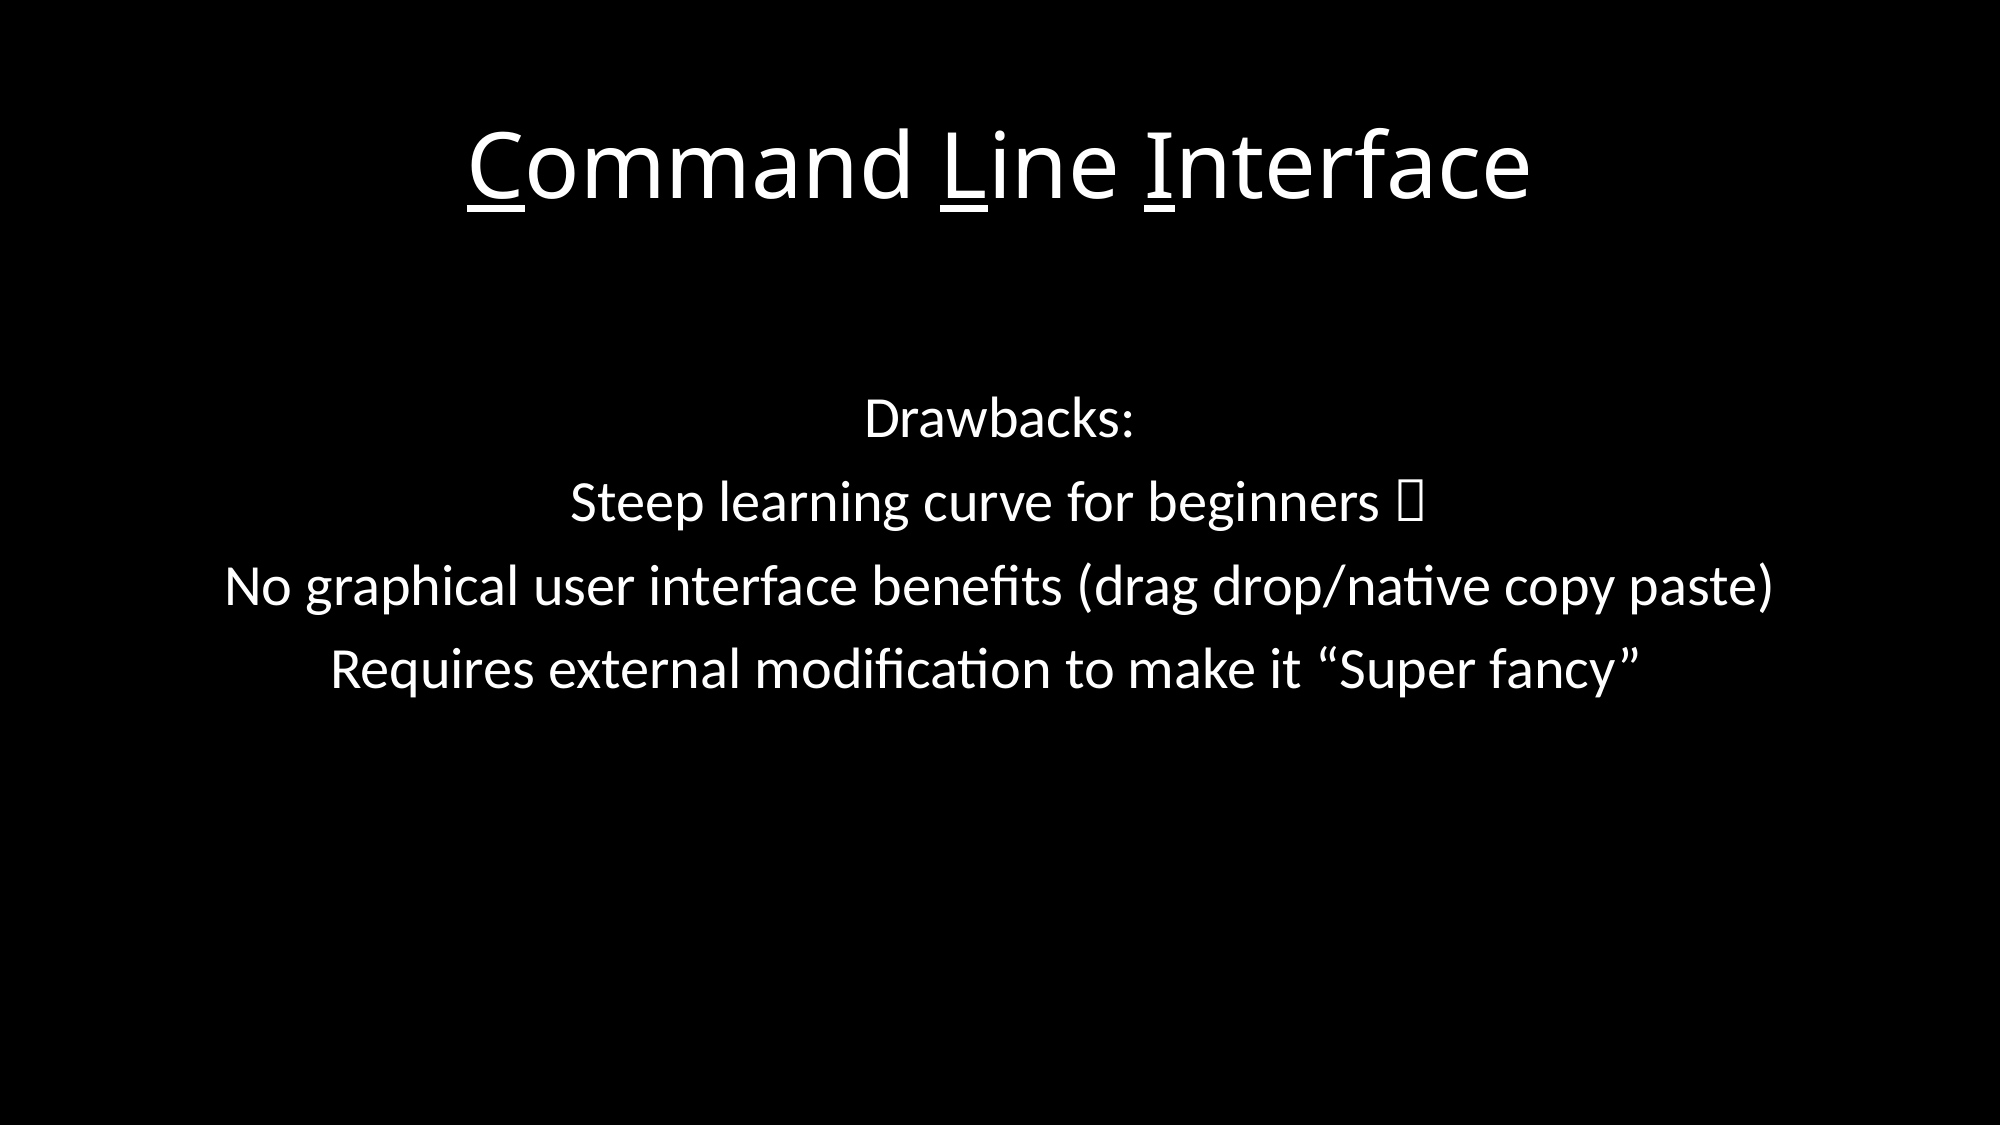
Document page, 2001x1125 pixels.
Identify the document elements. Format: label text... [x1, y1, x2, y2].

list Drawbacks: Steep learning curve for beginners  No graphical user interface benefits (drag drop/native copy paste) Requires external modification to make it “Super fancy” [137, 380, 1863, 850]
title Command Line Interface [137, 59, 1863, 278]
